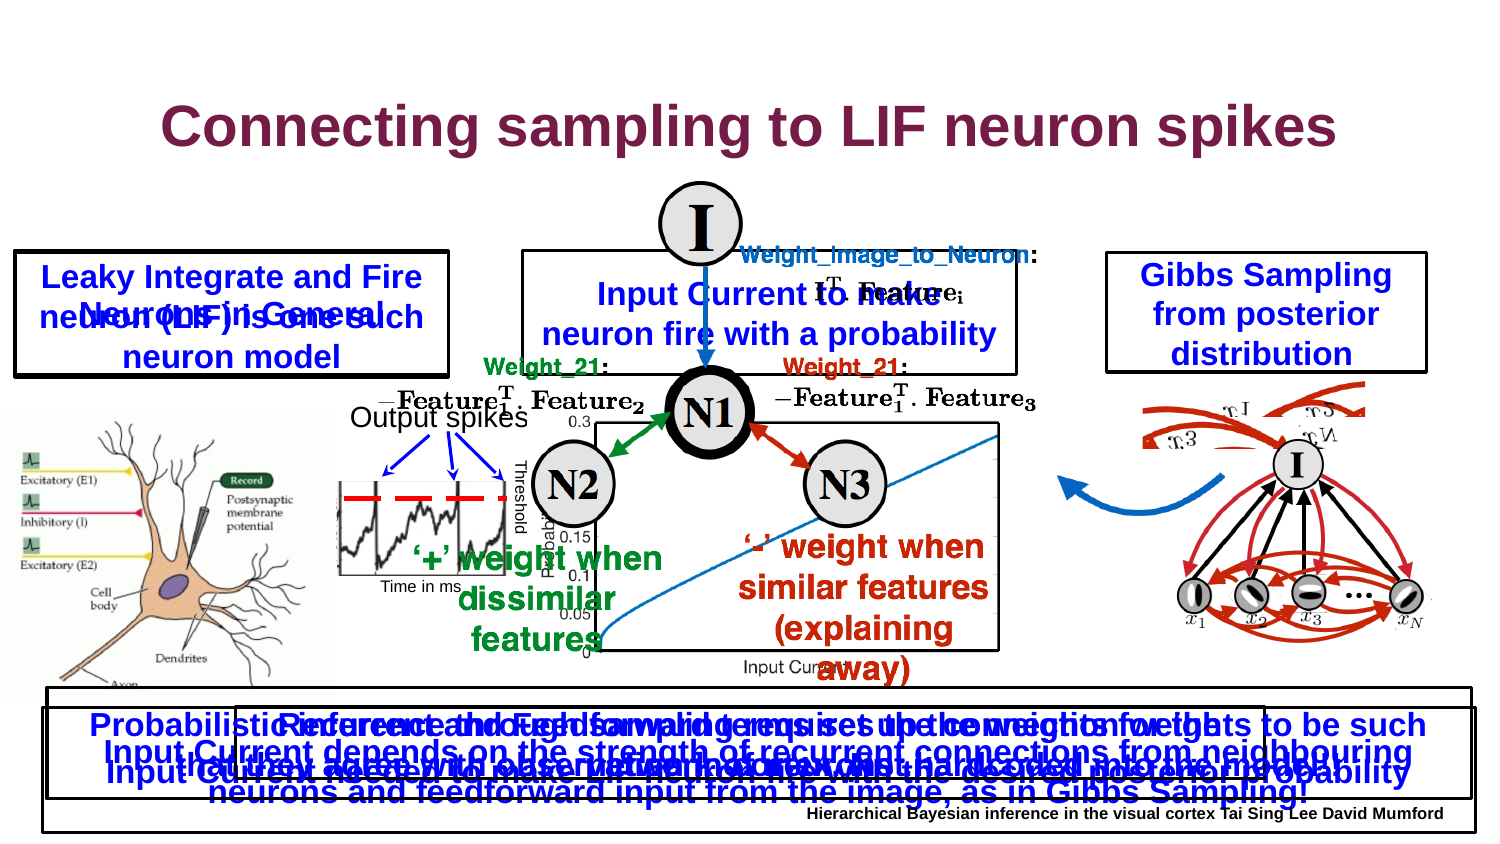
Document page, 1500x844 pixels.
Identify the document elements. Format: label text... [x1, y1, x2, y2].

text_box Probabilistic inference through sampling requires the connection weights to be such that they agree with observation in cortex. Not hardcoded into the model!! [46, 687, 1472, 799]
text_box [1127, 376, 1500, 435]
picture [0, 414, 336, 698]
text_box Input Current depends on the strength of recurrent connections from neighbouring neurons and feedforward input from the image, as in Gibbs Sampling! [42, 707, 791, 833]
text_box Hierarchical Bayesian inference in the visual cortex Tai Sing Lee David Mumford [791, 788, 1493, 833]
title Connecting sampling to LIF neuron spikes [51, 72, 1449, 167]
picture [378, 181, 1500, 693]
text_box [284, 383, 373, 603]
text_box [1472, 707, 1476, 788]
text_box Gibbs Sampling from posterior distribution [1127, 252, 1427, 373]
text_box Leaky Integrate and Fire neuron (LIF) is one such neuron model [14, 252, 373, 378]
